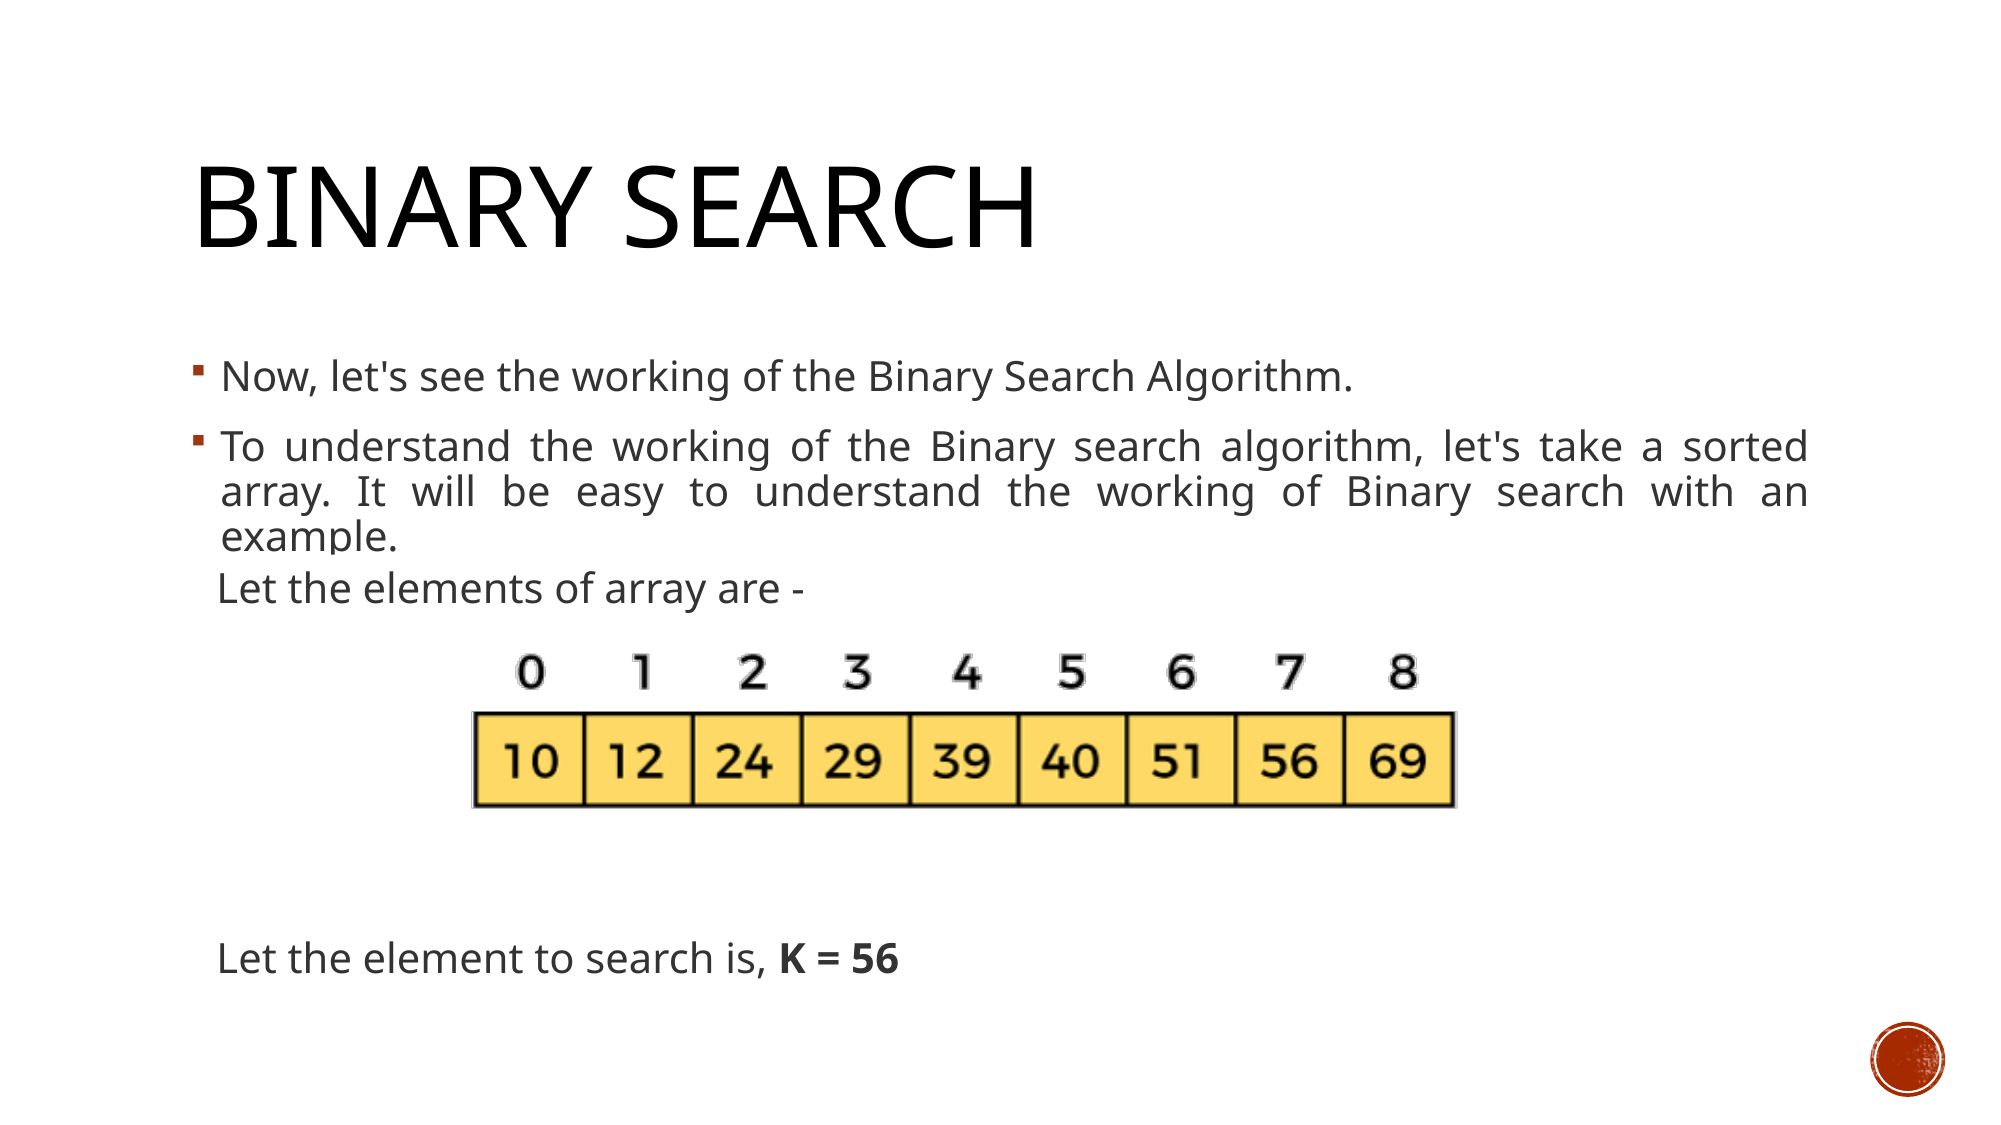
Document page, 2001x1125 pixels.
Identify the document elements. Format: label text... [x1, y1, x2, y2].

title Binary Search [175, 79, 1826, 344]
text_box Let the elements of array are - Let the element to search is, K = 56 [201, 554, 1541, 990]
picture [459, 634, 1476, 829]
list Now, let's see the working of the Binary Search Algorithm. To understand the working of the Binary search algorithm, let's take a sorted array. It will be easy to understand the working of Binary search with an example. [175, 348, 1826, 1013]
